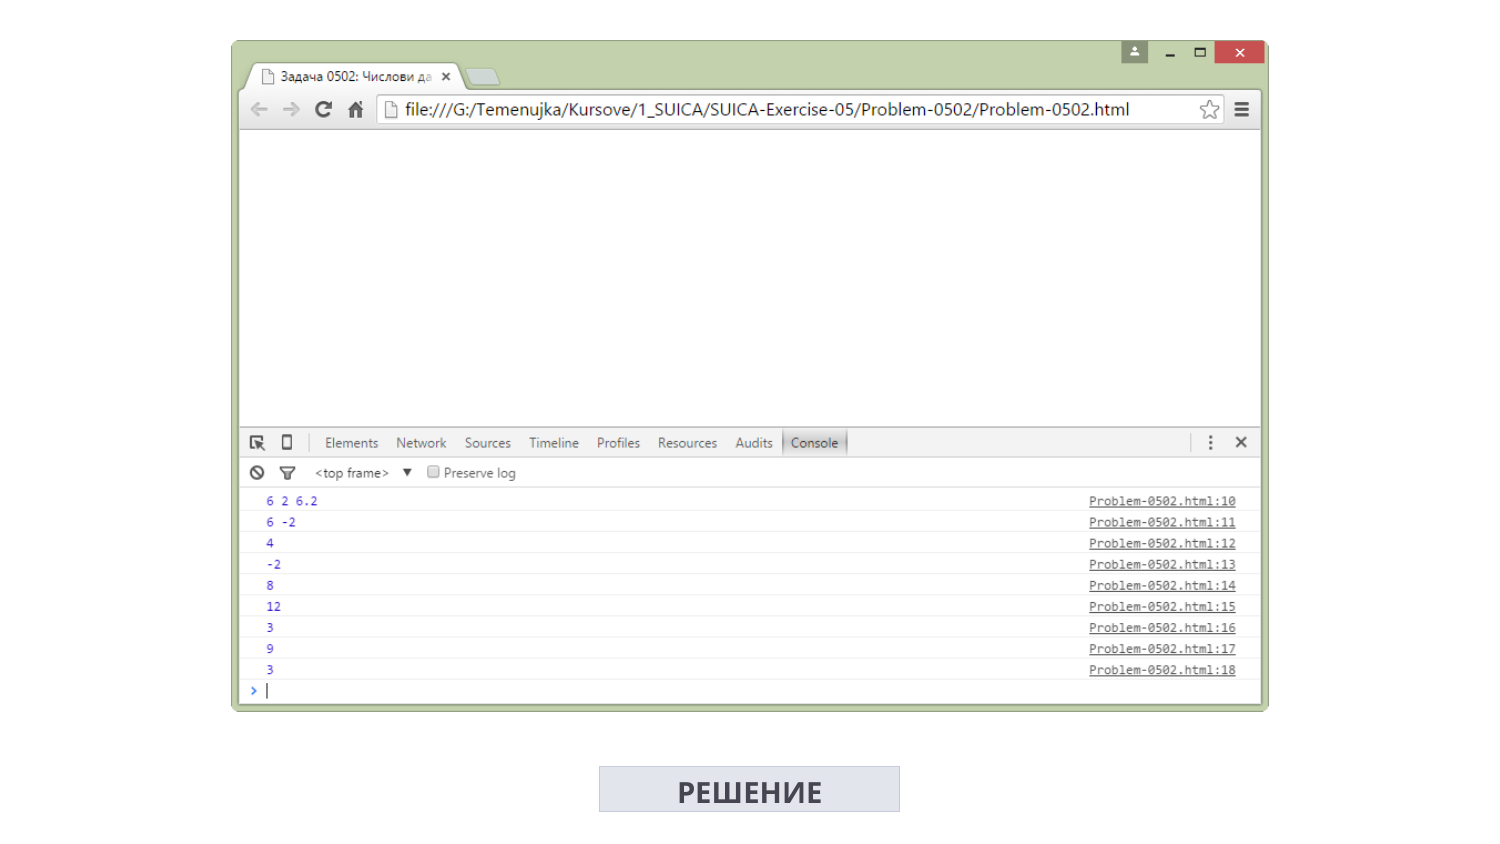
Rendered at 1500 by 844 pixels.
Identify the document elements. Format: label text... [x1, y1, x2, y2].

text_box РЕШЕНИЕ [599, 766, 900, 812]
picture [231, 40, 1269, 712]
